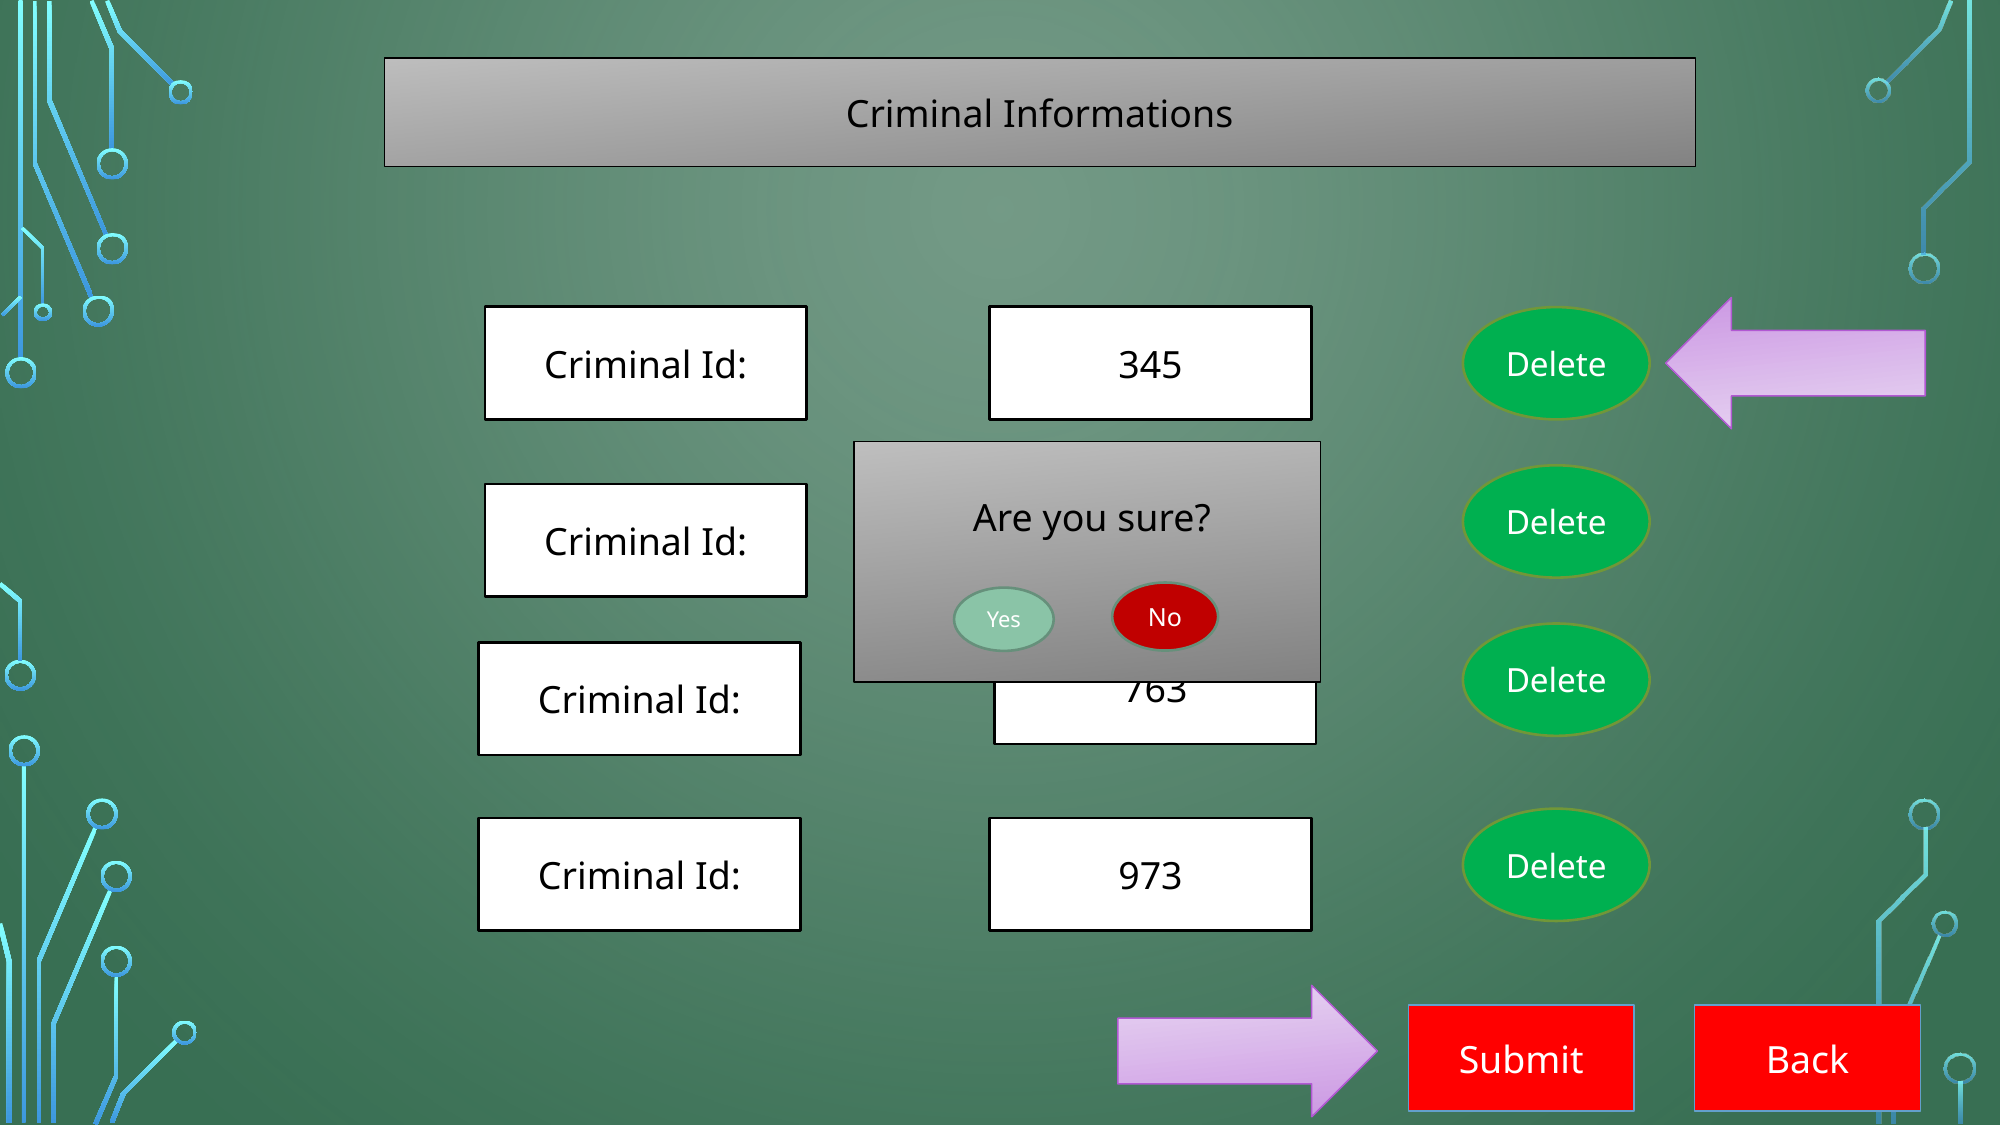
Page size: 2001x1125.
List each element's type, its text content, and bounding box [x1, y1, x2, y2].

text_box Criminal Id: [477, 817, 802, 932]
text_box Submit [1408, 1004, 1635, 1112]
text_box Criminal Informations [384, 57, 1696, 167]
text_box Criminal Id: [484, 305, 808, 421]
text_box 973 [988, 817, 1313, 932]
text_box [1117, 984, 1378, 1118]
text_box Yes [952, 586, 1056, 653]
text_box Delete [1461, 463, 1651, 579]
text_box Criminal Id: [477, 641, 802, 756]
text_box Delete [1461, 807, 1651, 923]
text_box 763 [993, 683, 1317, 745]
text_box Delete [1461, 305, 1651, 421]
text_box Criminal Id: [484, 483, 808, 598]
text_box Are you sure? [853, 441, 1321, 683]
text_box No [1110, 581, 1220, 652]
text_box 345 [988, 305, 1313, 421]
text_box Delete [1461, 622, 1651, 738]
text_box Back [1694, 1004, 1921, 1112]
text_box [1665, 296, 1927, 430]
